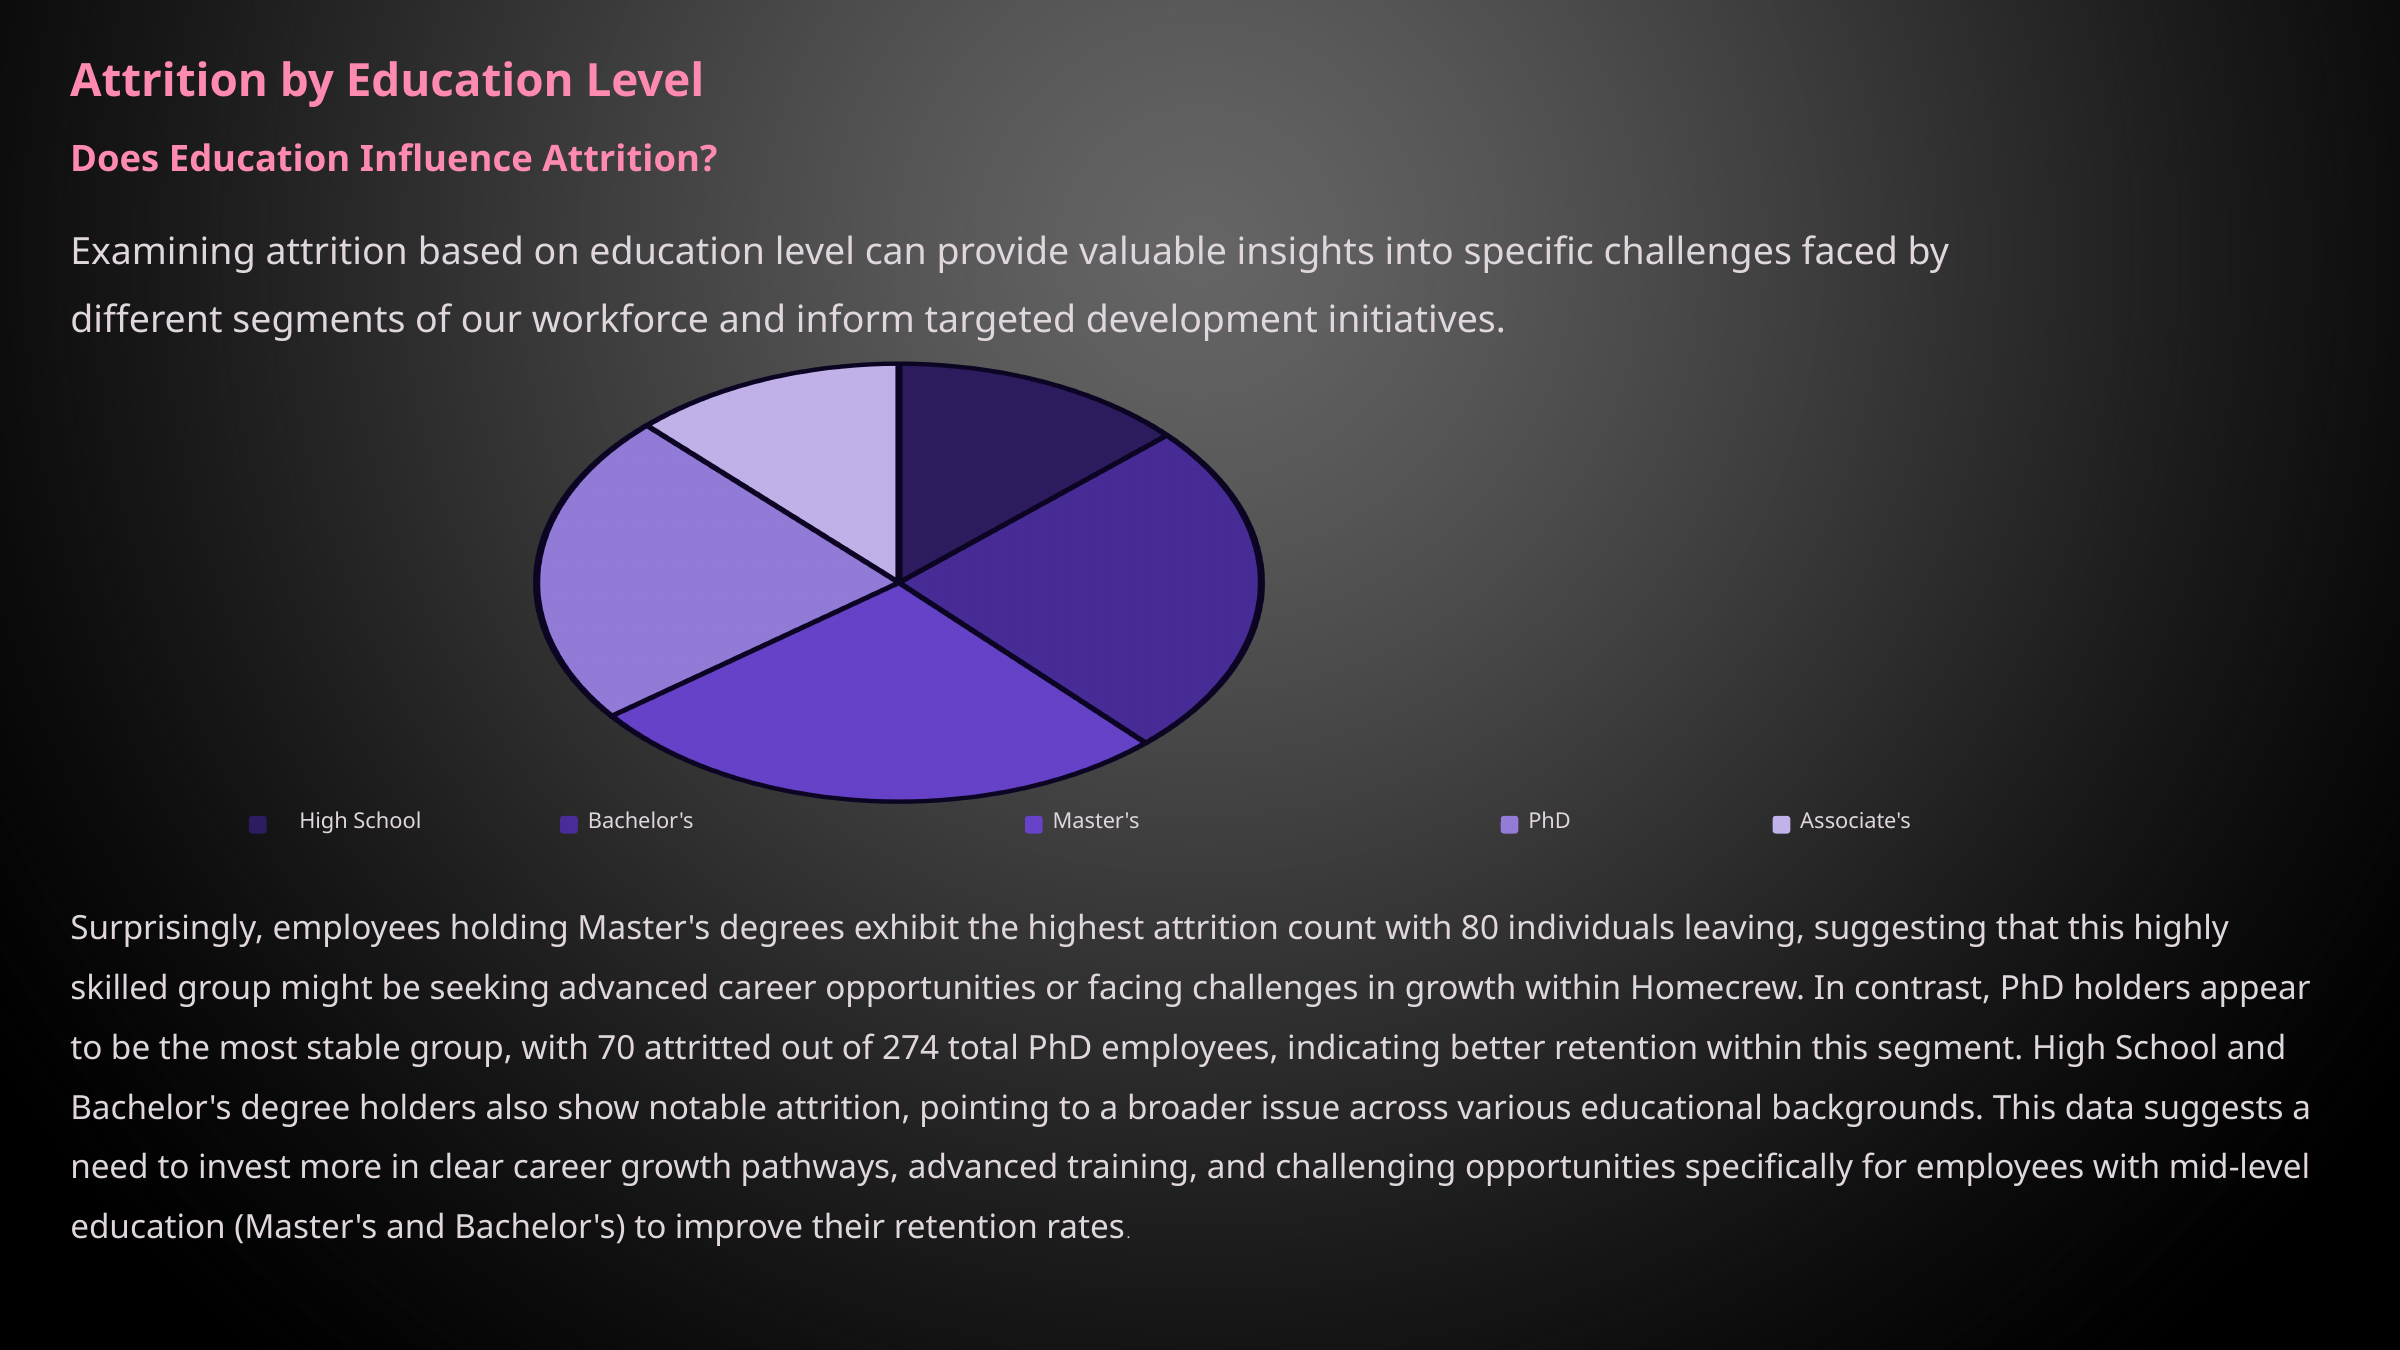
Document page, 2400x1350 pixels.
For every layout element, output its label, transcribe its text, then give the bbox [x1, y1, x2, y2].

text_box Attrition by Education Level [70, 48, 666, 107]
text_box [248, 815, 1896, 834]
text_box Does Education Influence Attrition? [70, 132, 680, 179]
picture [0, 0, 2400, 1350]
text_box Surprisingly, employees holding Master's degrees exhibit the highest attrition count with 80 individuals leaving, suggesting that this highly skilled group might be seeking advanced career opportunities or facing challenges in growth within Homecrew. In contrast, PhD holders appear to be the most stable group, with 70 attritted out of 274 total PhD employees, indicating better retention within this segment. High School and Bachelor's degree holders also show notable attrition, pointing to a broader issue across various educational backgrounds. This data suggests a need to invest more in clear career growth pathways, advanced training, and challenging opportunities specifically for employees with mid-level education (Master's and Bachelor's) to improve their retention rates. [70, 886, 2330, 990]
text_box Examining attrition based on education level can provide valuable insights into specific challenges faced by different segments of our workforce and inform targeted development initiatives. [70, 204, 2330, 675]
